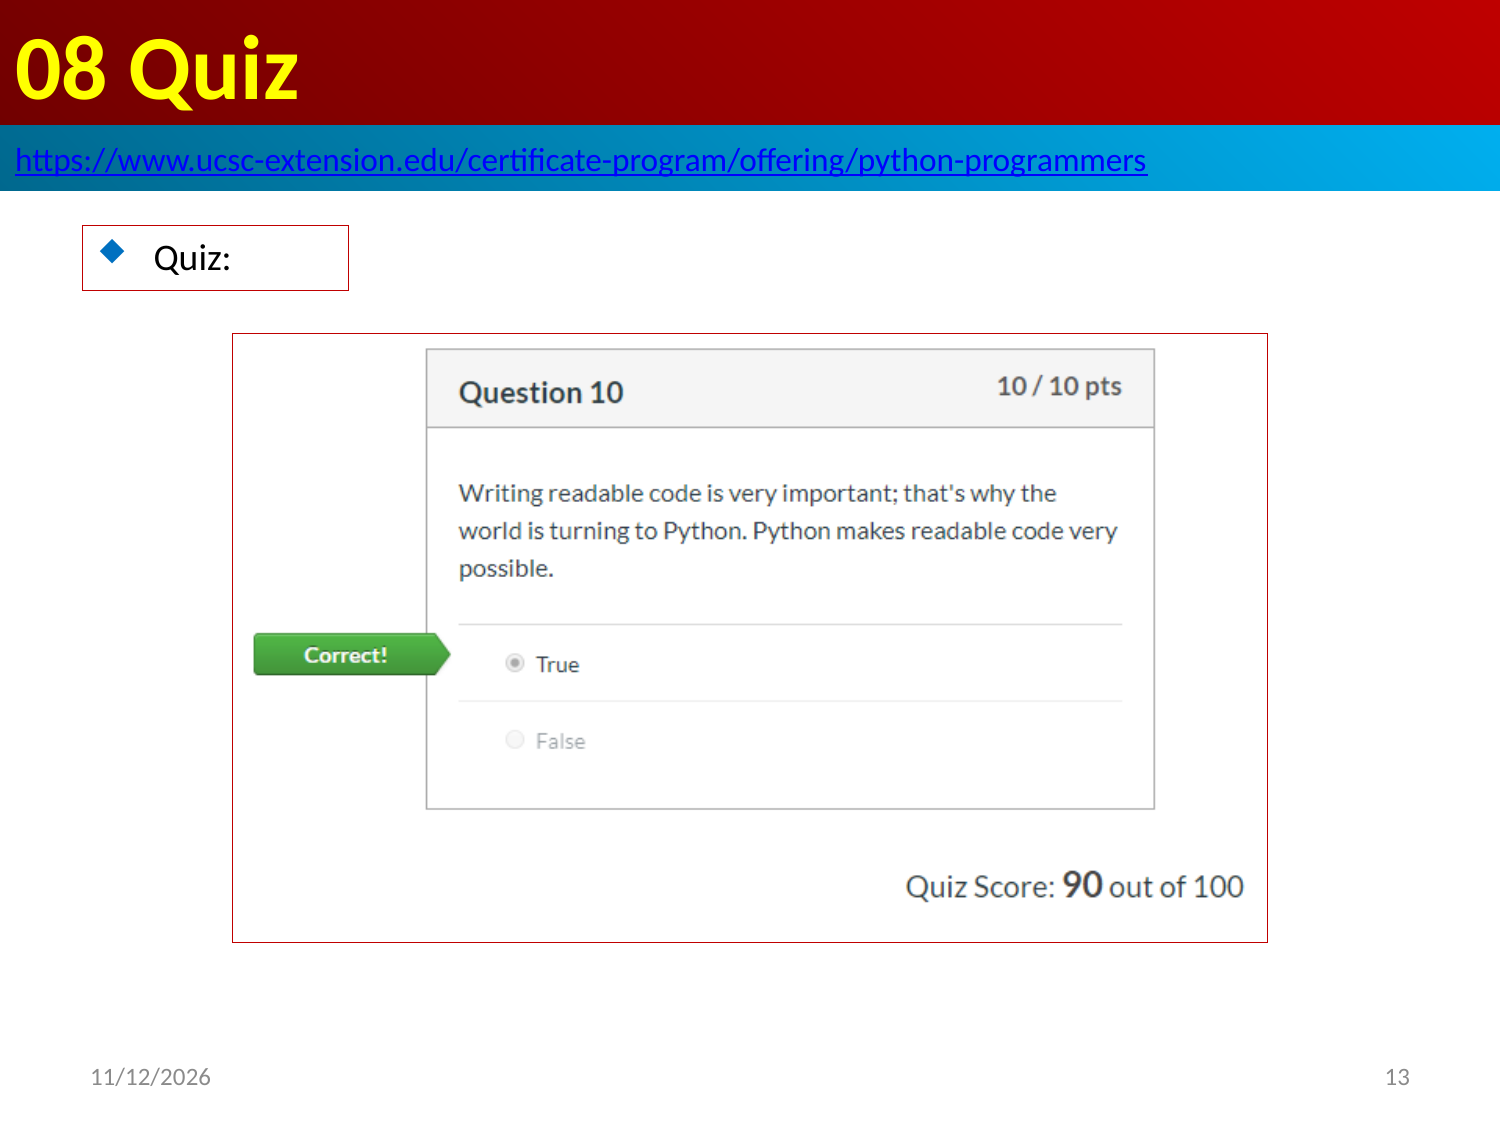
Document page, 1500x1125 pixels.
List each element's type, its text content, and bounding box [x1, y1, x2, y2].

picture [232, 333, 1268, 944]
slide_number 13 [1074, 1042, 1425, 1109]
title 08 Quiz [0, 0, 1500, 125]
text_box https://www.ucsc-extension.edu/certificate-program/offering/python-programmers [0, 125, 1500, 191]
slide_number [75, 1042, 425, 1109]
subtitle Quiz: [82, 225, 349, 291]
